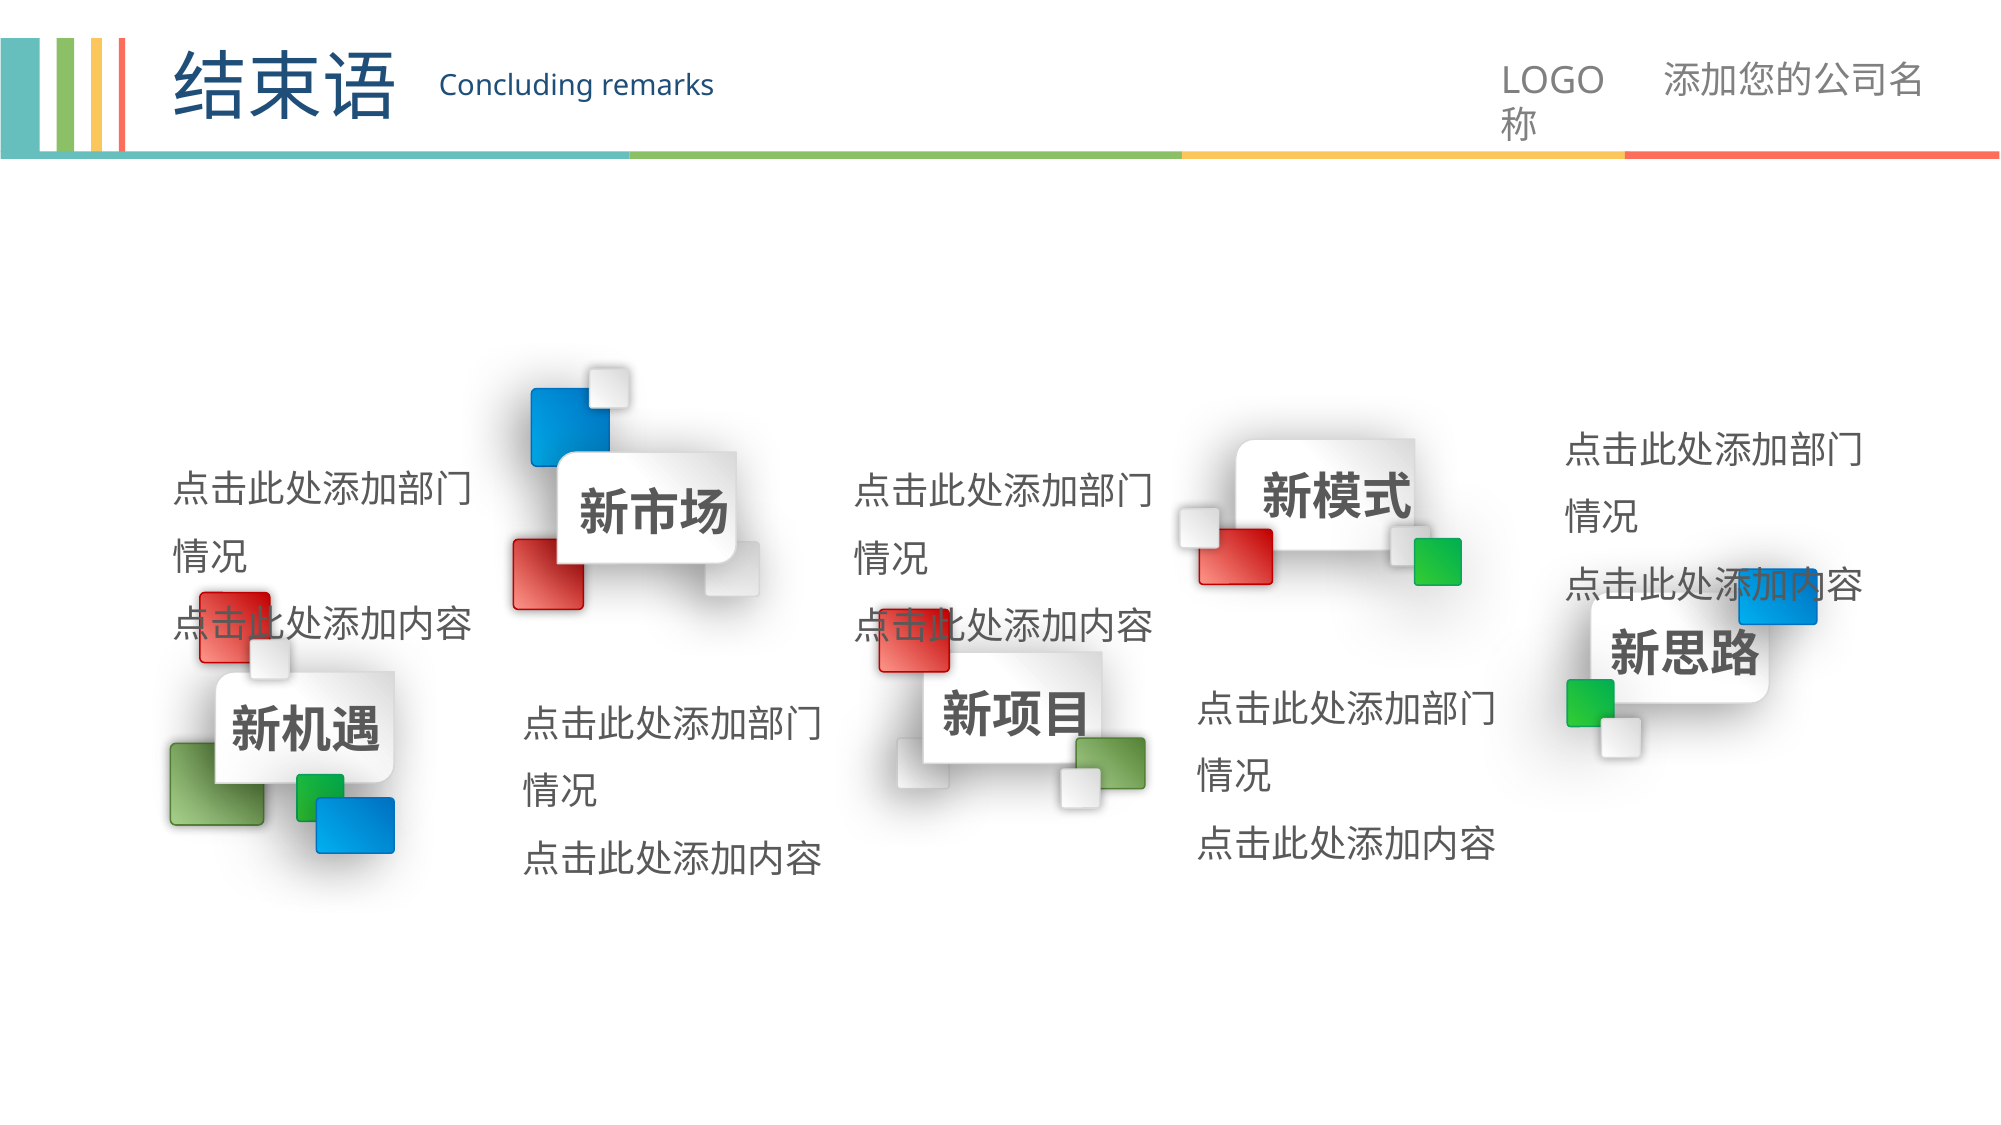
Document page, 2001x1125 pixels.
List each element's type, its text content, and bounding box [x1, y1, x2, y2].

text_box 点击此处添加部门情况 点击此处添加内容 [508, 670, 840, 888]
text_box Concluding remarks [423, 58, 763, 109]
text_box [1179, 439, 1462, 586]
text_box LOGO 添加您的公司名称 [1486, 48, 1945, 151]
text_box 点击此处添加部门情况 点击此处添加内容 [1549, 395, 1881, 614]
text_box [513, 369, 760, 610]
text_box 新机遇 [395, 689, 403, 765]
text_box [0, 38, 126, 151]
text_box 结束语 [157, 30, 691, 136]
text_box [170, 592, 395, 854]
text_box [1567, 569, 1817, 758]
text_box 点击此处添加部门情况 点击此处添加内容 [157, 435, 489, 653]
text_box 点击此处添加部门情况 点击此处添加内容 [1181, 655, 1513, 873]
text_box 点击此处添加部门情况 点击此处添加内容 [839, 437, 1171, 655]
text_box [879, 609, 1145, 809]
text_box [0, 151, 2000, 159]
